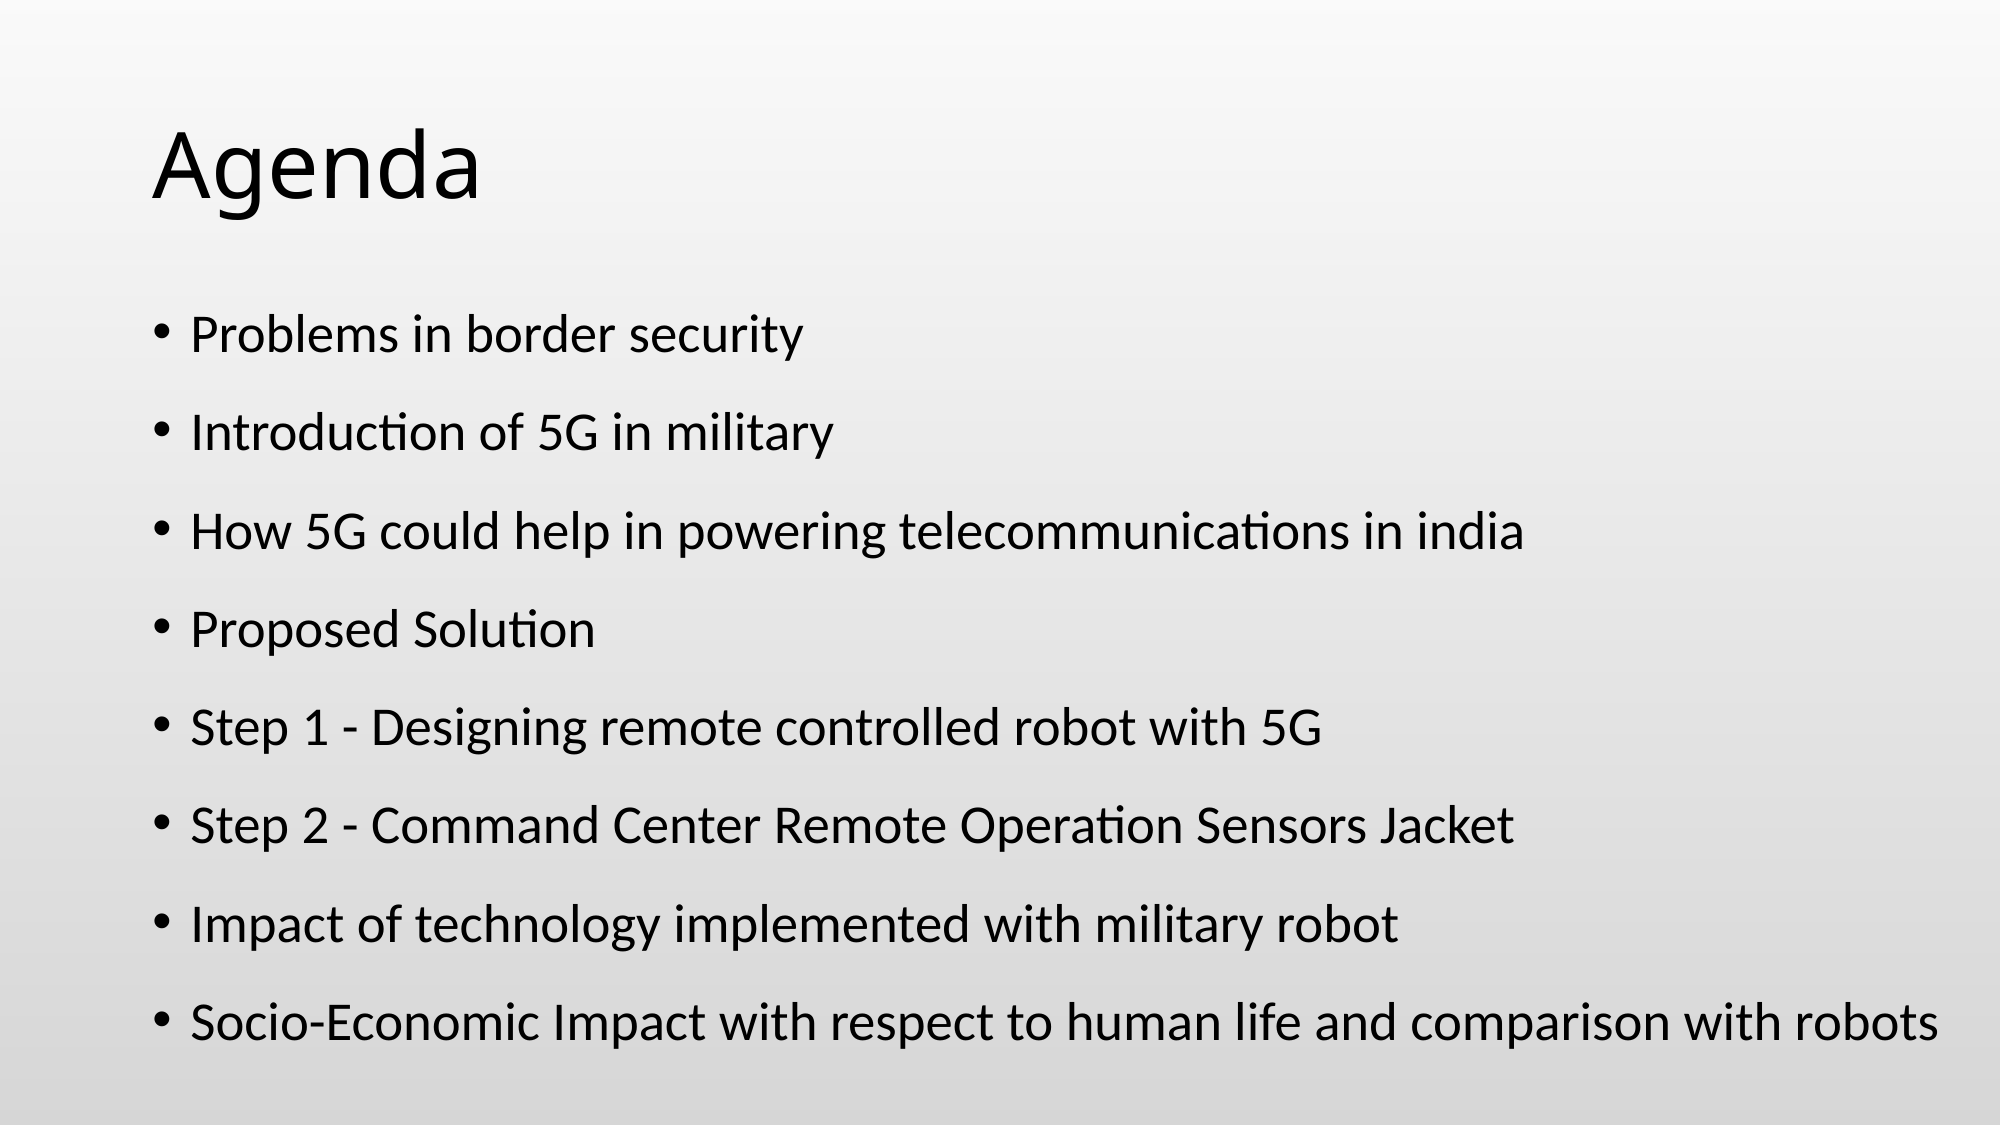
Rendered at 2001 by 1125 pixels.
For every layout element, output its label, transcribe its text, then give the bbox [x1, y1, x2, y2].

title Agenda [137, 59, 1863, 277]
list Problems in border security Introduction of 5G in military How 5G could help in powering telecommunications in india Proposed Solution Step 1 - Designing remote controlled robot with 5G Step 2 - Command Center Remote Operation Sensors Jacket Impact of technology implemented with military robot Socio-Economic Impact with respect to human life and comparison with robots [137, 277, 1959, 1093]
